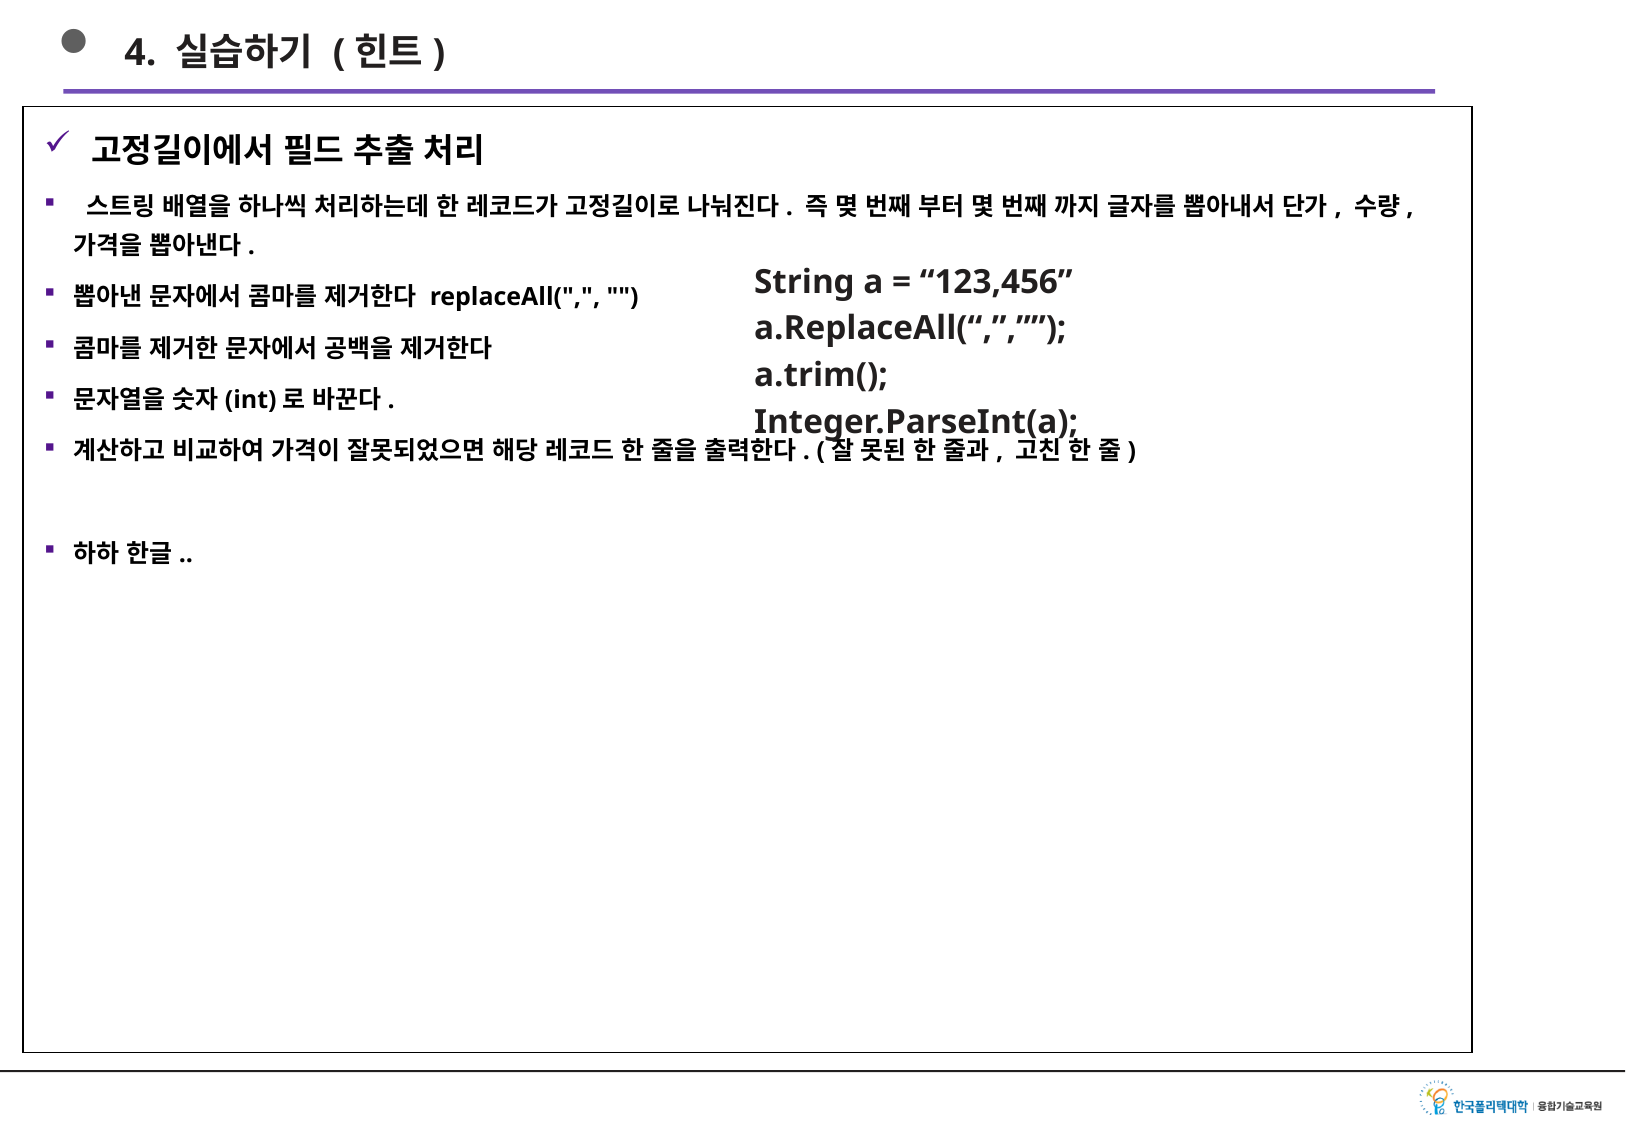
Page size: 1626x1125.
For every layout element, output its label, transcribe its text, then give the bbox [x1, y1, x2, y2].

picture [243, 335, 1117, 561]
text_box 고정길이에서 필드 추출 처리 스트링 배열을 하나씩 처리하는데 한 레코드가 고정길이로 나눠진다. 즉 몆 번째 부터 몇 번째 까지 글자를 뽑아내서 단가, 수량, 가격을 뽑아낸다. 뽑아낸 문자에서 콤마를 제거한다 replaceAll(",", "") 콤마를 제거한 문자에서 공백을 제거한다 문자열을 숫자(int)로 바꾼다. 계산하고 비교하여 가격이 잘못되었으면 해당 레코드 한 줄을 출력한다. (잘 못된 한 줄과, 고친 한 줄) 하하 한글.. [22, 106, 1472, 1053]
picture [1415, 1076, 1604, 1118]
text_box String a = “123,456” a.ReplaceAll(“,”,””); a.trim(); Integer.ParseInt(a); [739, 252, 1437, 494]
text_box 4. 실습하기 (힌트) [109, 20, 943, 93]
